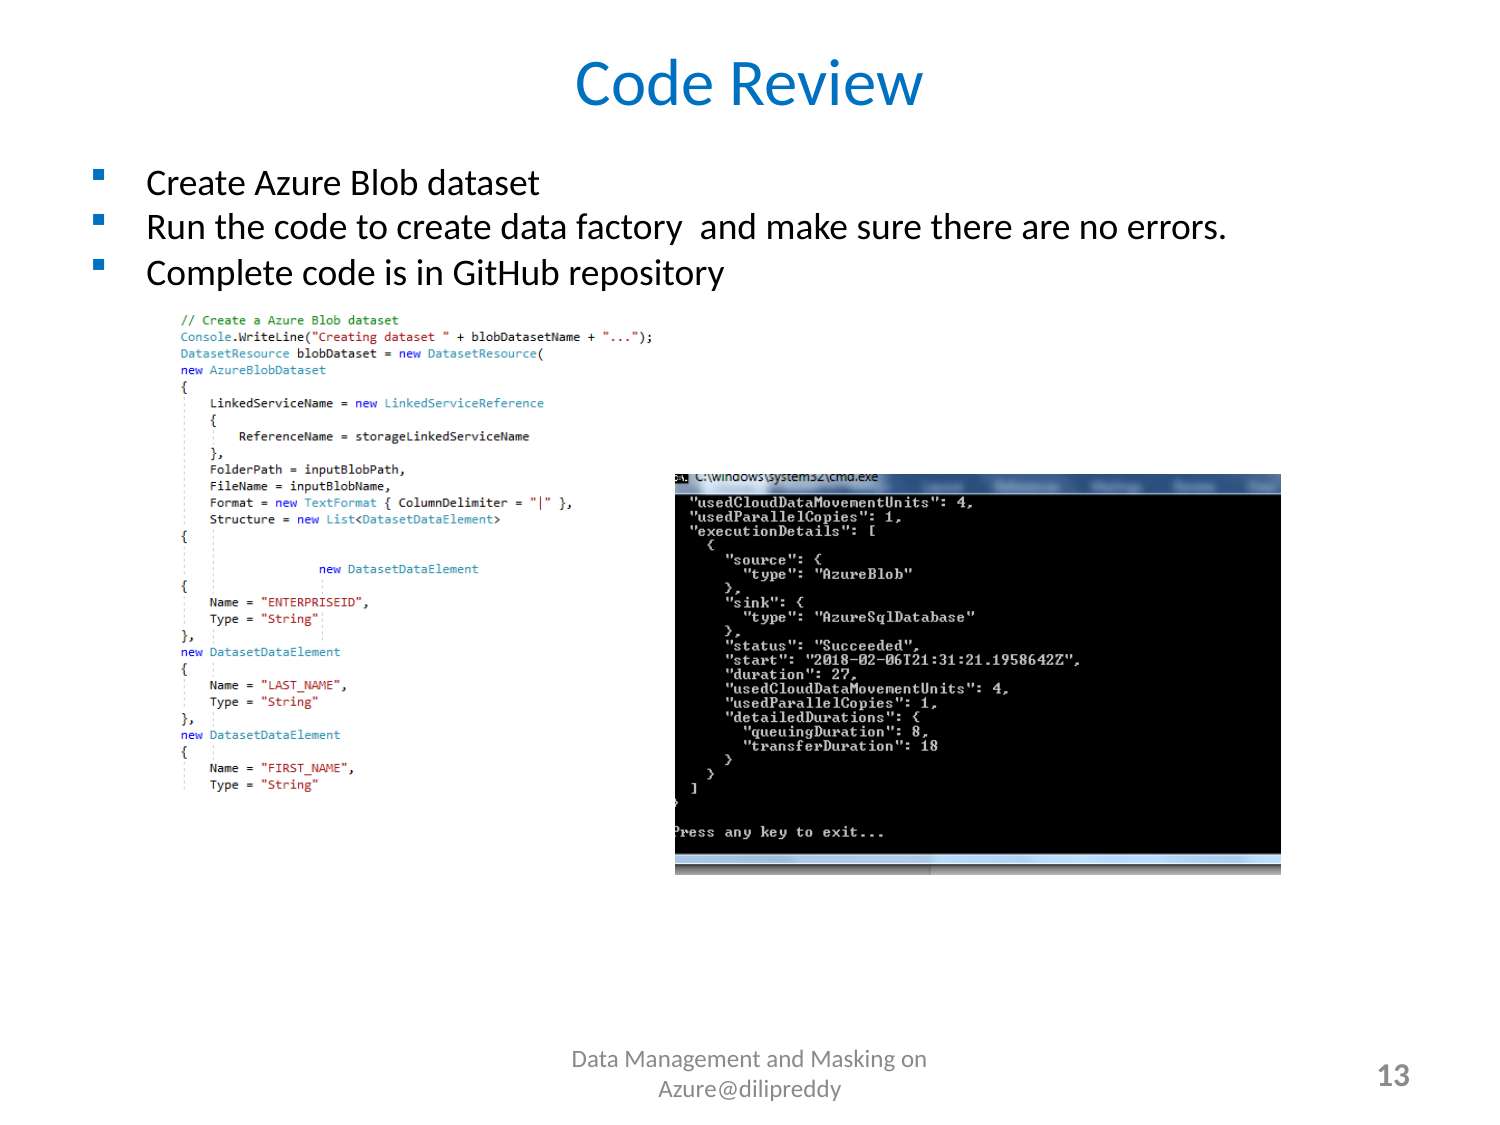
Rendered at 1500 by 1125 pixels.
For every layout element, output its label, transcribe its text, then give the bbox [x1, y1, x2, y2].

list Create Azure Blob dataset Run the code to create data factory and make sure there are no errors. Complete code is in GitHub repository [75, 149, 1425, 1025]
picture [162, 312, 1281, 876]
slide_number 13 [1074, 1042, 1425, 1103]
title Code Review [75, 19, 1425, 138]
footer Data Management and Masking on Azure@dilipreddy [512, 1042, 988, 1103]
